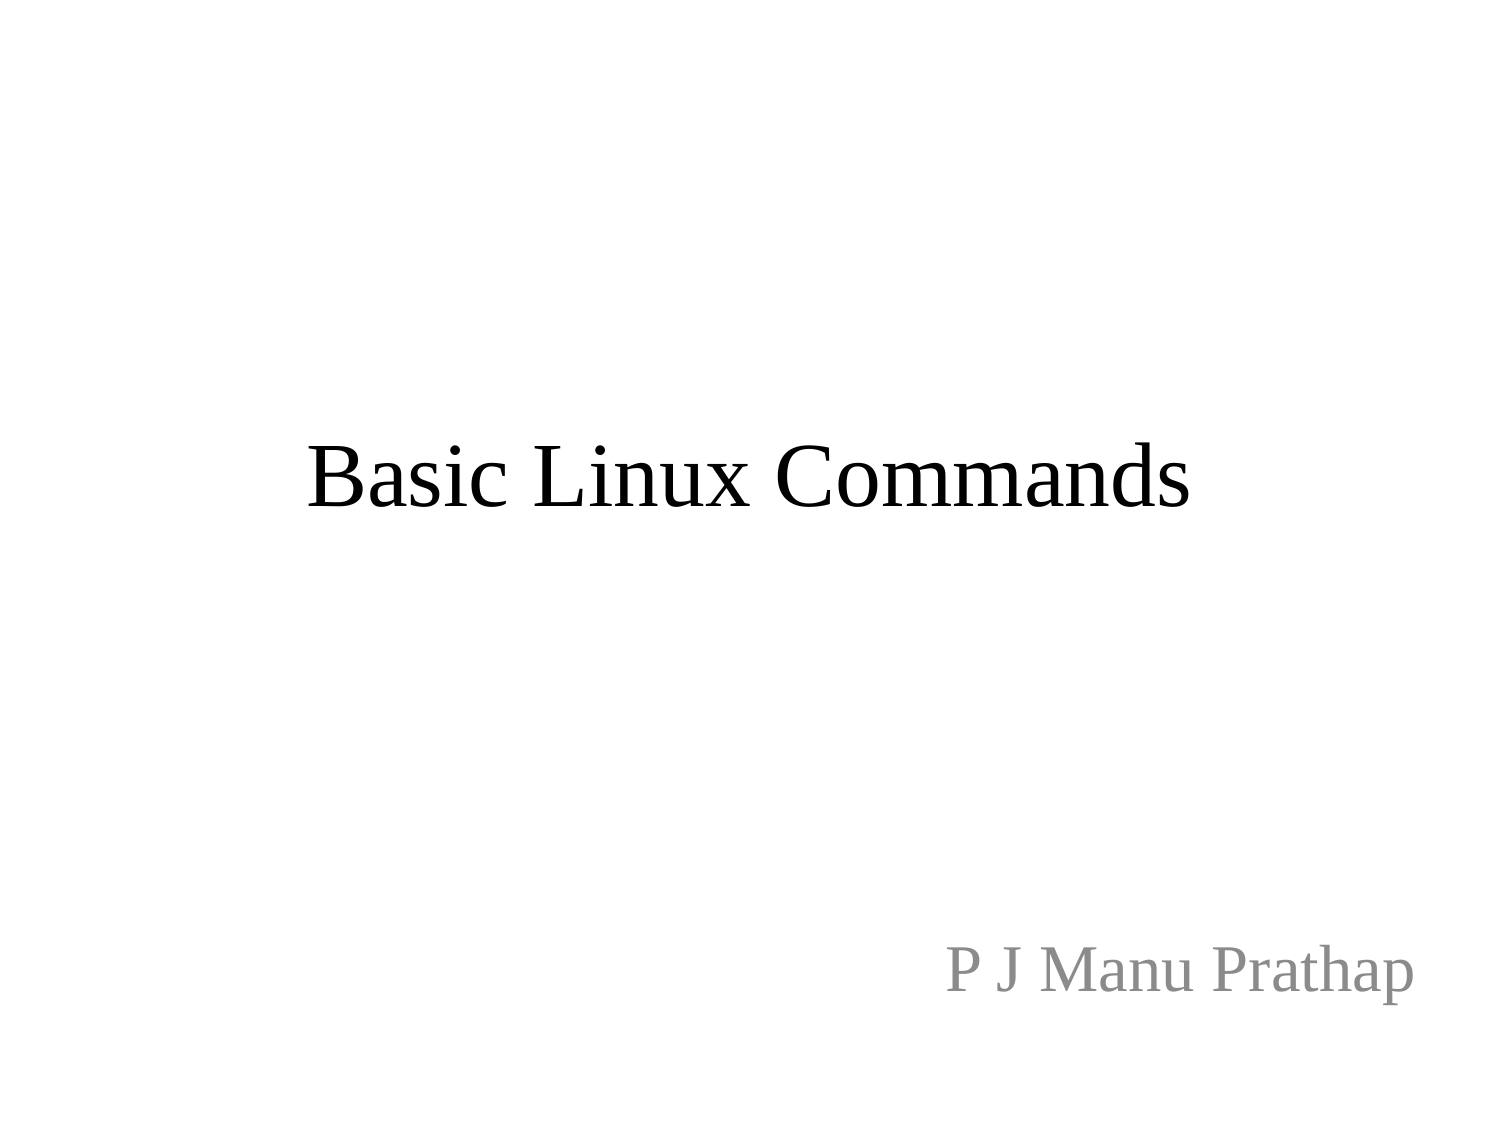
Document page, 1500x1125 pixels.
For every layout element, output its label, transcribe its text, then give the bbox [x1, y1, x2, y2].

title Basic Linux Commands [112, 349, 1388, 591]
subtitle P J Manu Prathap [915, 916, 1447, 1063]
